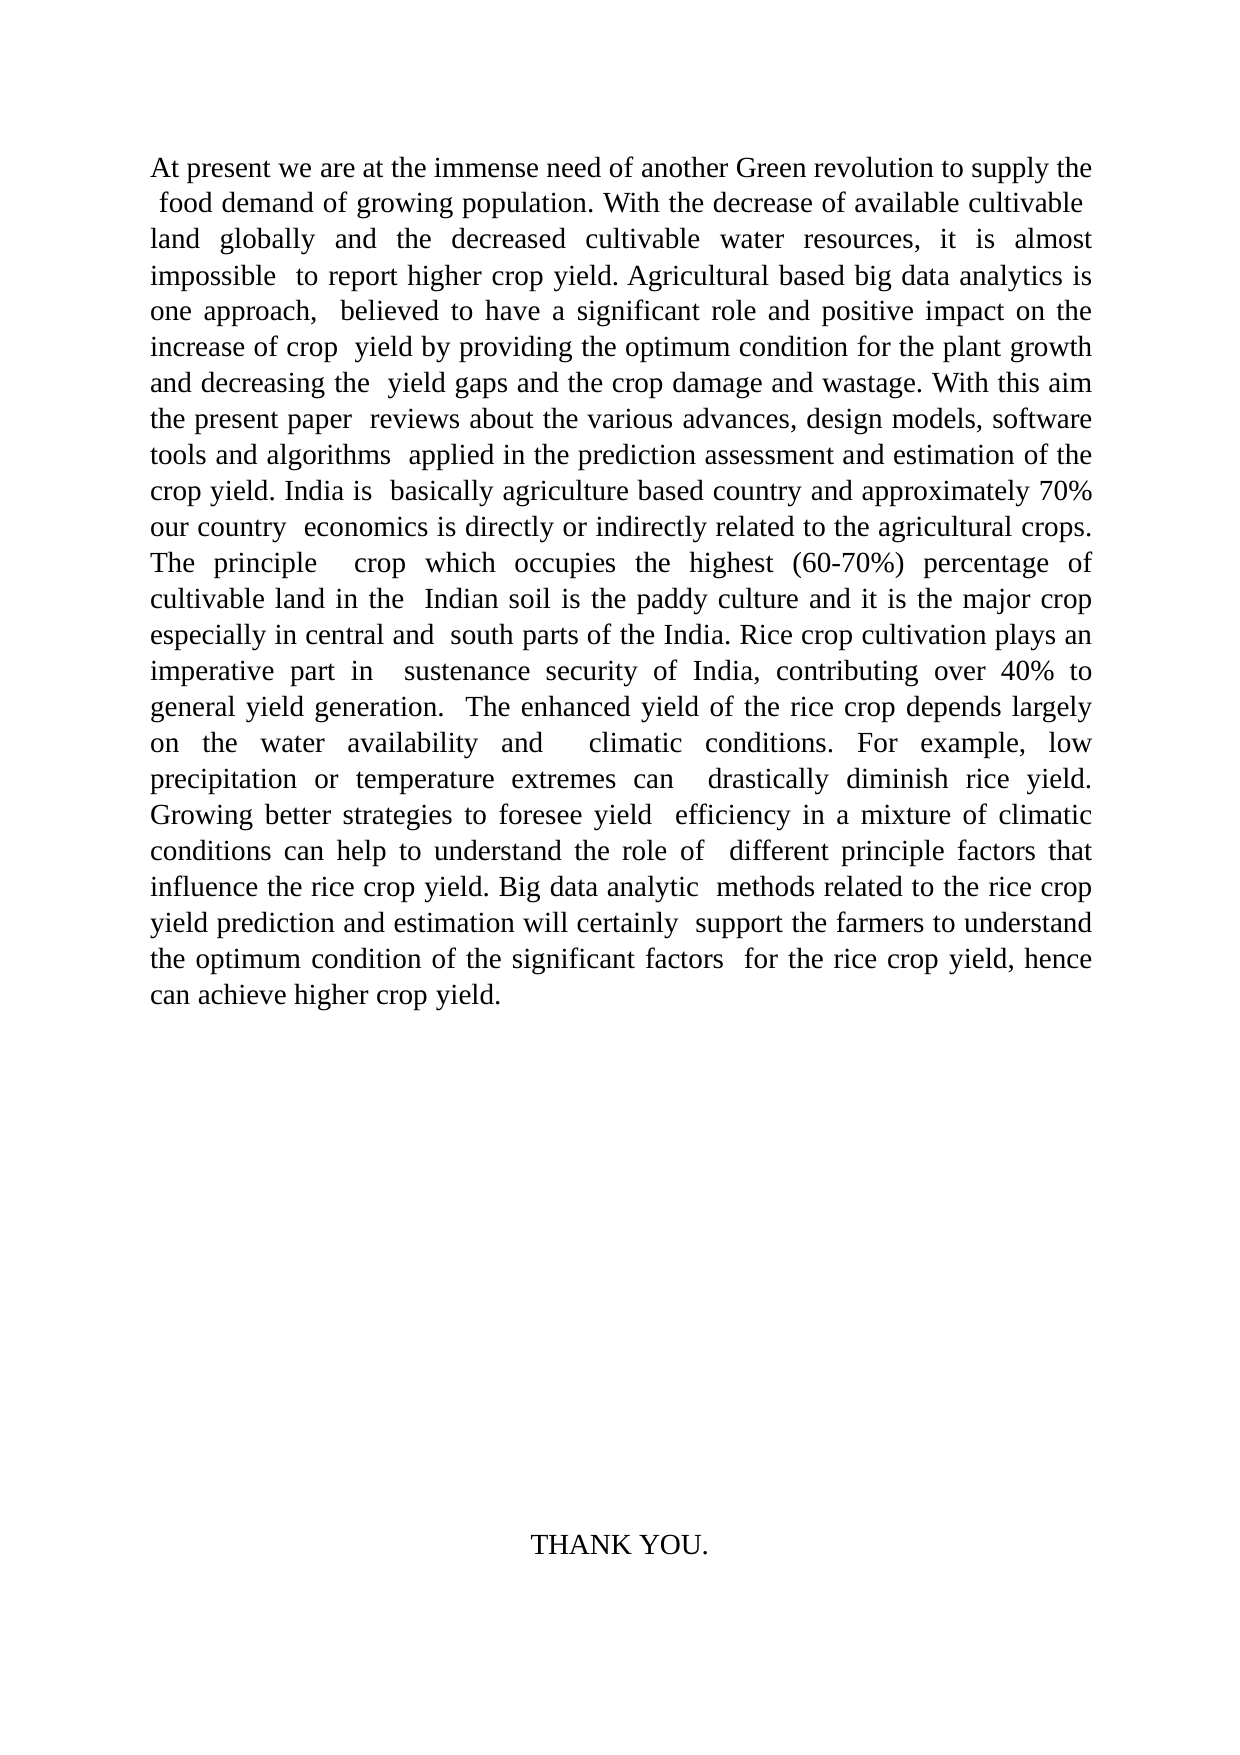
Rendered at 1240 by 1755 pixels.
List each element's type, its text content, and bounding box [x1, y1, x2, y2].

text_box THANK YOU. [528, 1523, 713, 1561]
text_box At present we are at the immense need of another Green revolution to supply the food demand of growing population. With the decrease of available cultivable land globally and the decreased cultivable water resources, it is almost impossible to report higher crop yield. Agricultural based big data analytics is one approach, believed to have a significant role and positive impact on the increase of crop yield by providing the optimum condition for the plant growth and decreasing the yield gaps and the crop damage and wastage. With this aim the present paper reviews about the various advances, design models, software tools and algorithms applied in the prediction assessment and estimation of the crop yield. India is basically agriculture based country and approximately 70% our country economics is directly or indirectly related to the agricultural crops. The principle crop which occupies the highest (60-70%) percentage of cultivable land in the Indian soil is the paddy culture and it is the major crop especially in central and south parts of the India. Rice crop cultivation plays an imperative part in sustenance security of India, contributing over 40% to general yield generation. The enhanced yield of the rice crop depends largely on the water availability and climatic conditions. For example, low precipitation or temperature extremes can drastically diminish rice yield. Growing better strategies to foresee yield efficiency in a mixture of climatic conditions can help to understand the role of different principle factors that influence the rice crop yield. Big data analytic methods related to the rice crop yield prediction and estimation will certainly support the farmers to understand the optimum condition of the significant factors for the rice crop yield, hence can achieve higher crop yield. [147, 145, 1094, 1010]
